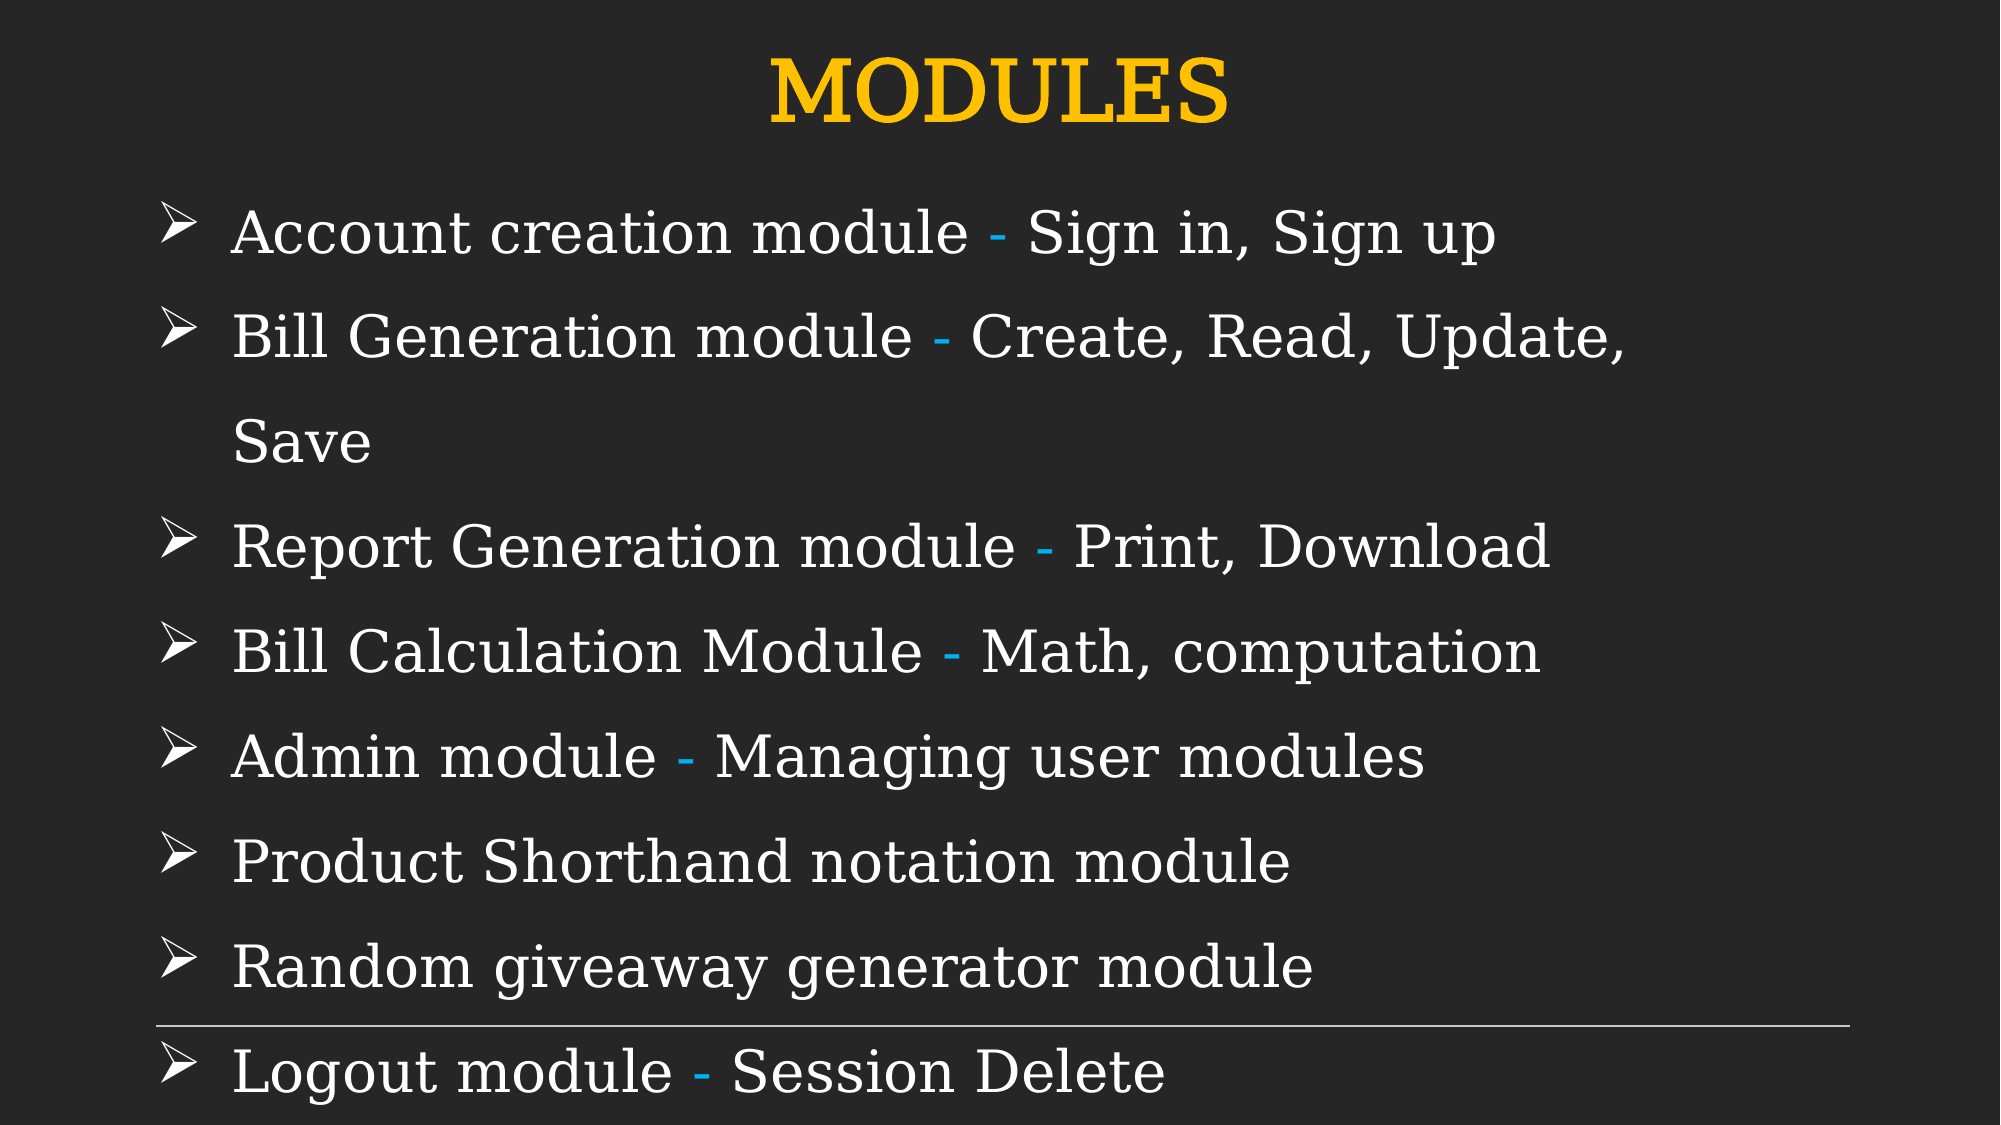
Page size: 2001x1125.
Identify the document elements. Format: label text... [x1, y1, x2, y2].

text_box MODULES [70, 29, 1930, 145]
text_box Account creation module - Sign in, Sign up Bill Generation module - Create, Read, Update, Save Report Generation module - Print, Download Bill Calculation Module - Math, computation Admin module - Managing user modules Product Shorthand notation module Random giveaway generator module Logout module - Session Delete [141, 152, 1755, 1125]
